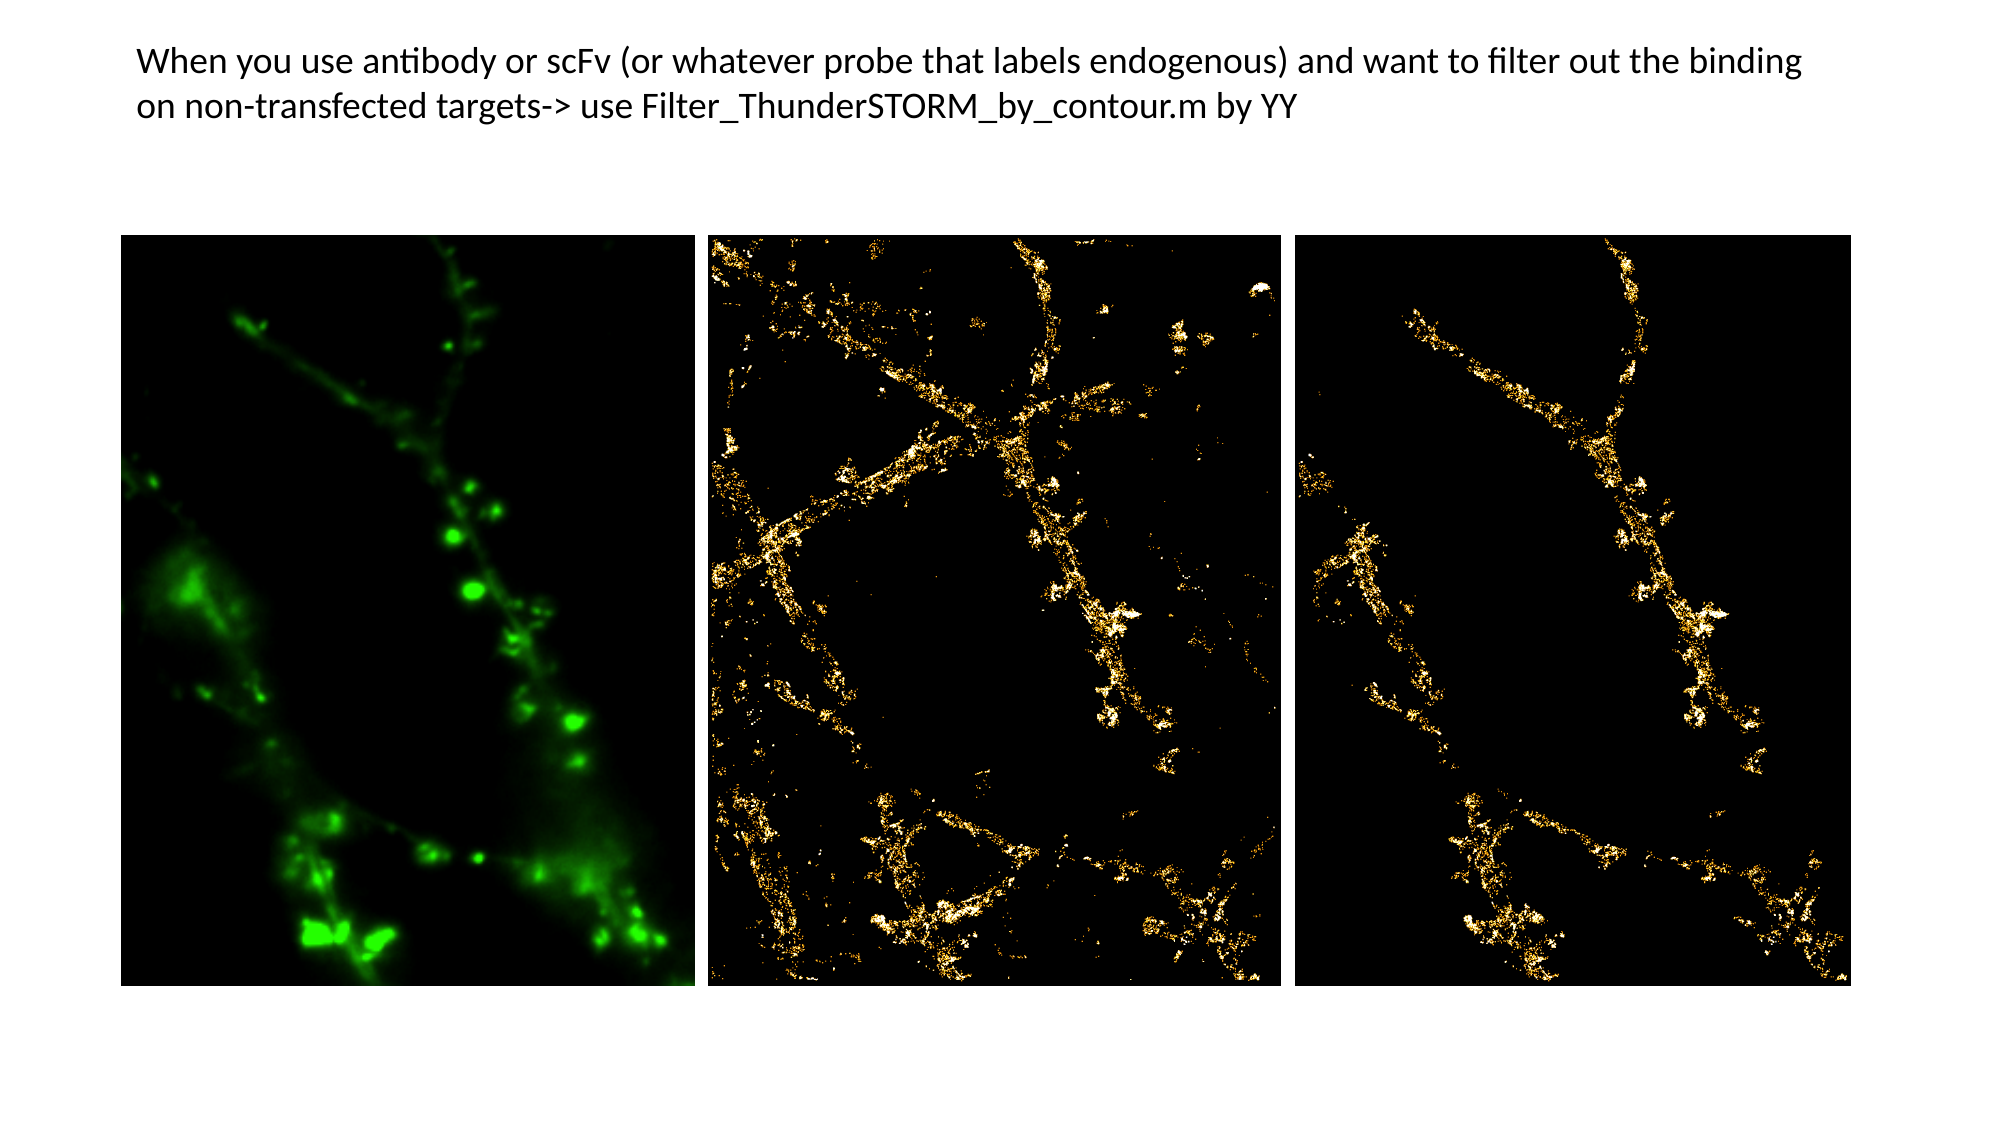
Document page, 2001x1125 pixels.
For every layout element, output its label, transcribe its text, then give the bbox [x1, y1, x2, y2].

picture [121, 235, 695, 986]
text_box When you use antibody or scFv (or whatever probe that labels endogenous) and want to filter out the binding on non-transfected targets-> use Filter_ThunderSTORM_by_contour.m by YY [121, 29, 1862, 134]
picture [1295, 235, 1851, 986]
picture [708, 235, 1281, 986]
